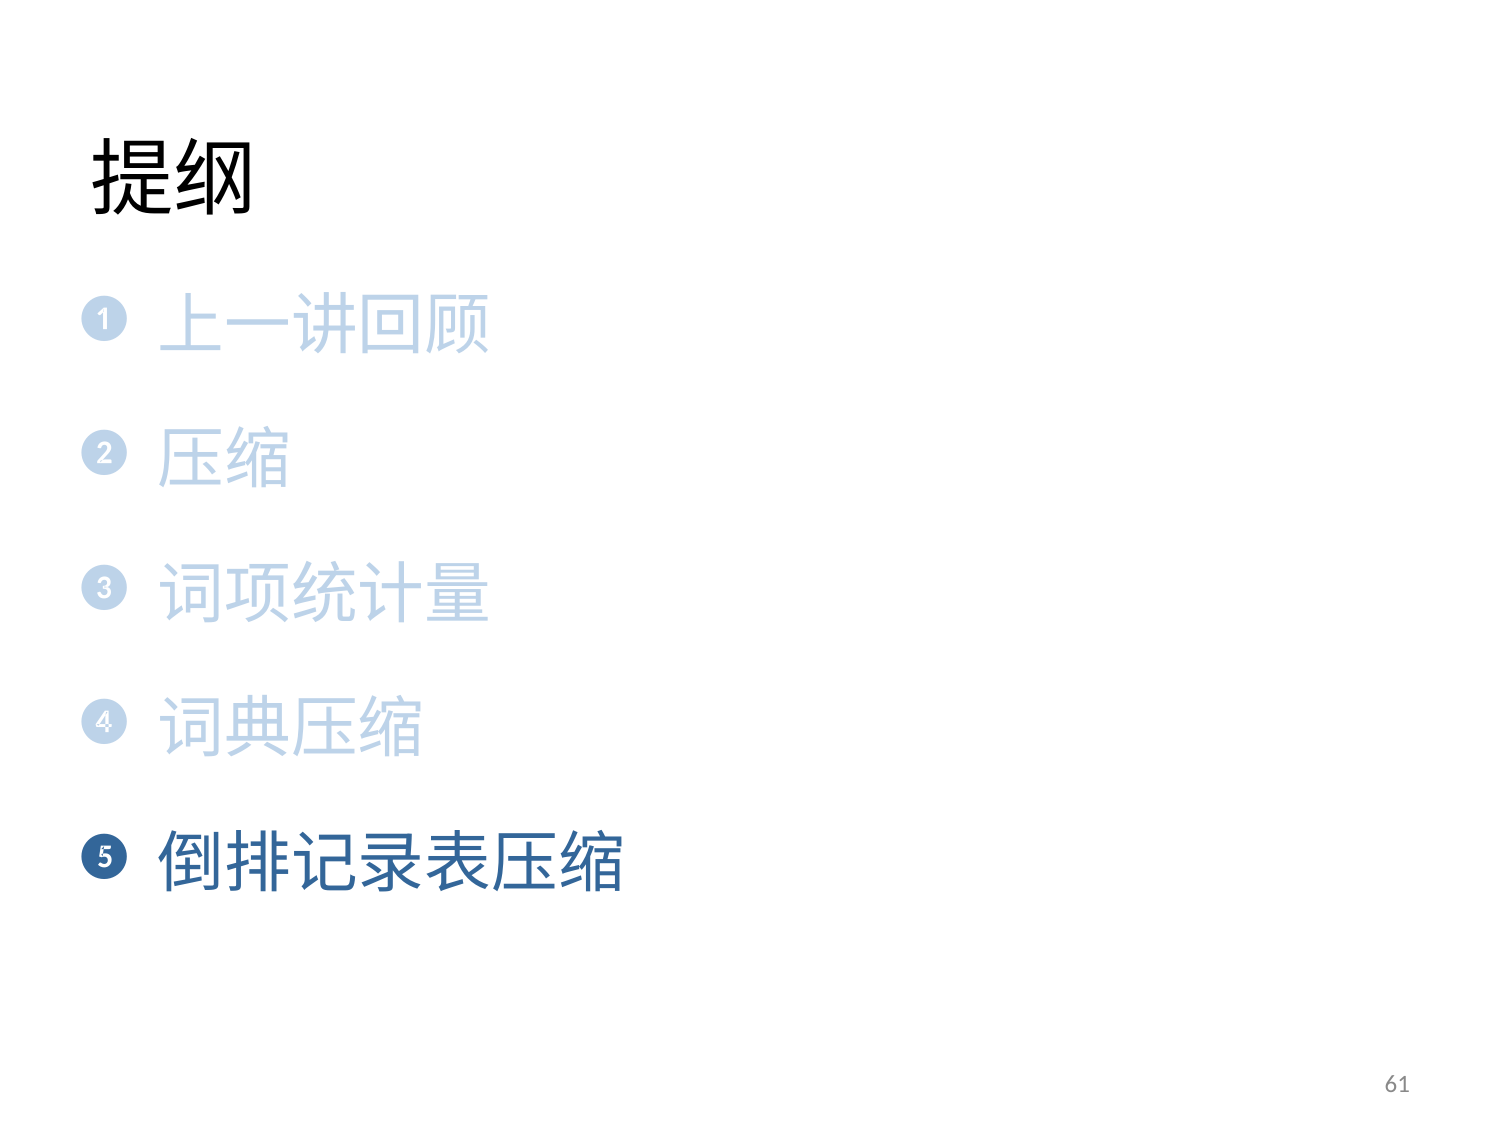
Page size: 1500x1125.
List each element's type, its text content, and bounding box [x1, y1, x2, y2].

title 提纲 [74, 44, 1426, 233]
slide_number 61 [1074, 1062, 1425, 1103]
text_box 上一讲回顾 压缩 词项统计量 词典压缩 倒排记录表压缩 [58, 234, 1418, 1010]
